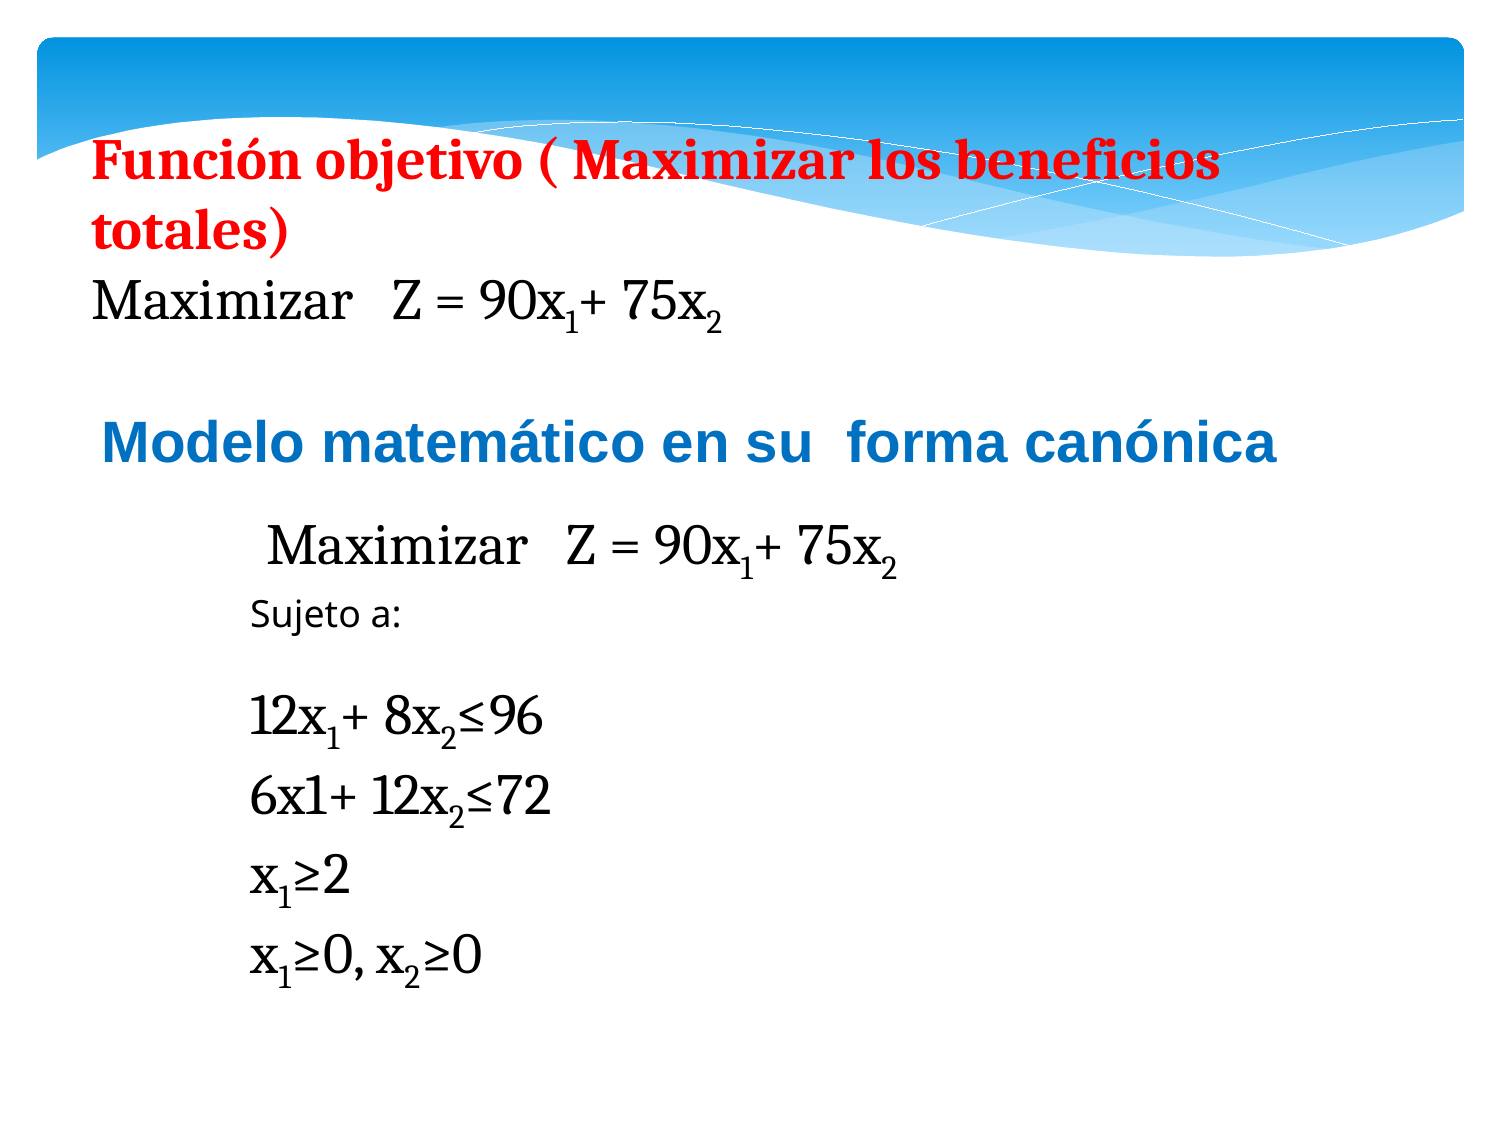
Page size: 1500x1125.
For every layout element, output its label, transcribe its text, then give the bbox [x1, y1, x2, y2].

text_box Maximizar Z = 90x1+ 75x2 [251, 498, 926, 594]
text_box Función objetivo ( Maximizar los beneficios totales) Maximizar Z = 90x1+ 75x2 [76, 113, 1329, 348]
text_box Modelo matemático en su forma canónica [86, 397, 1293, 482]
text_box Sujeto a: [235, 582, 427, 642]
text_box 12x1+ 8x2≤96 6x1+ 12x2≤72 x1≥2 x1≥0, x2≥0 [235, 668, 986, 1073]
